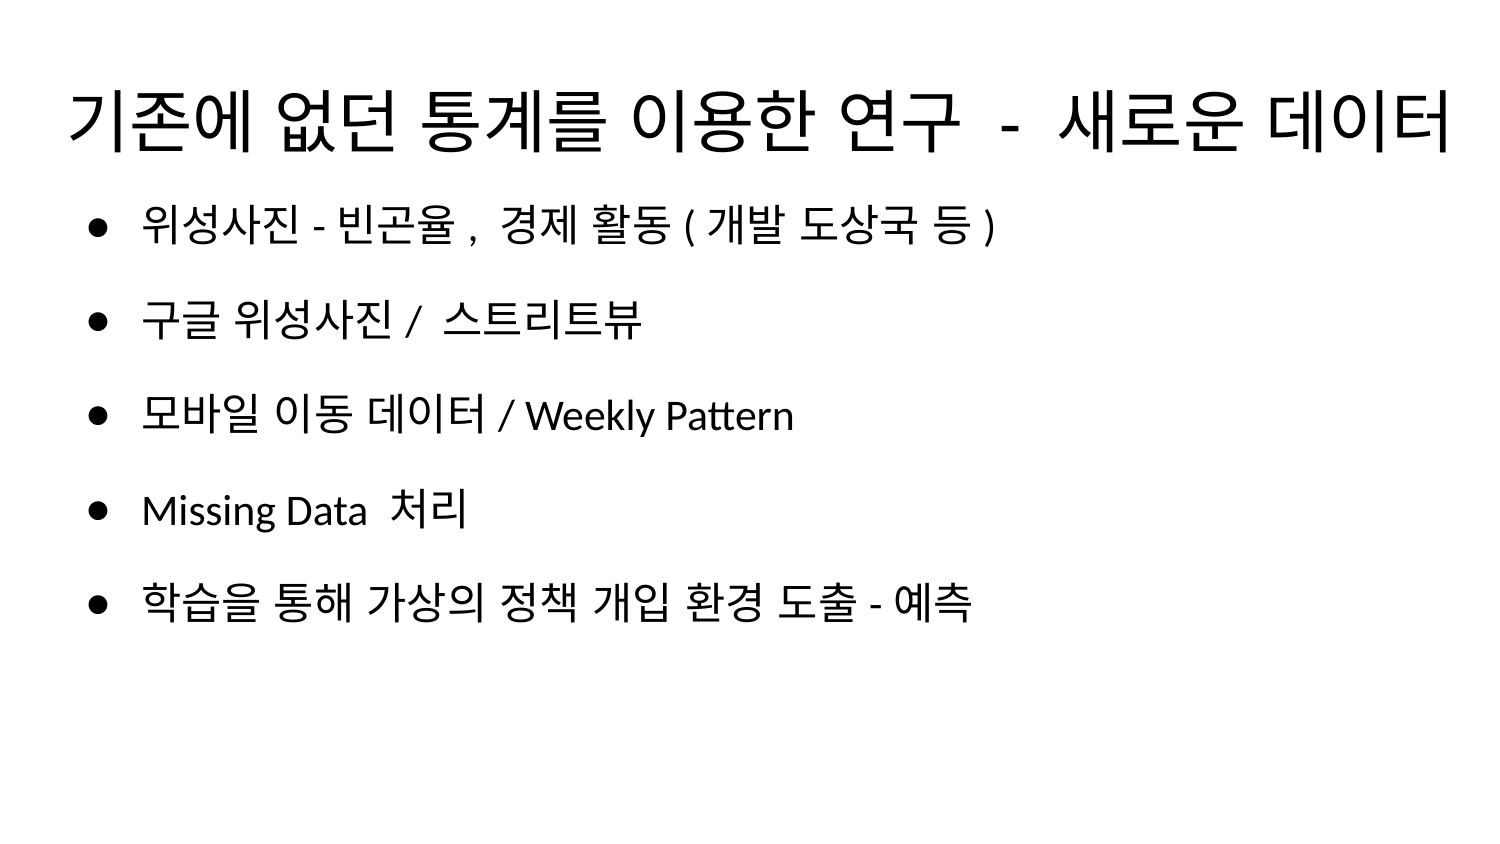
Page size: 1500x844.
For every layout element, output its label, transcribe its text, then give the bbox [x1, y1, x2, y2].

list 위성사진-빈곤율, 경제 활동(개발 도상국 등) 구글 위성사진/ 스트리트뷰 모바일 이동 데이터/ Weekly Pattern Missing Data 처리 학습을 통해 가상의 정책 개입 환경 도출-예측 [51, 189, 1449, 801]
title 기존에 없던 통계를 이용한 연구 - 새로운 데이터 [51, 72, 1500, 167]
